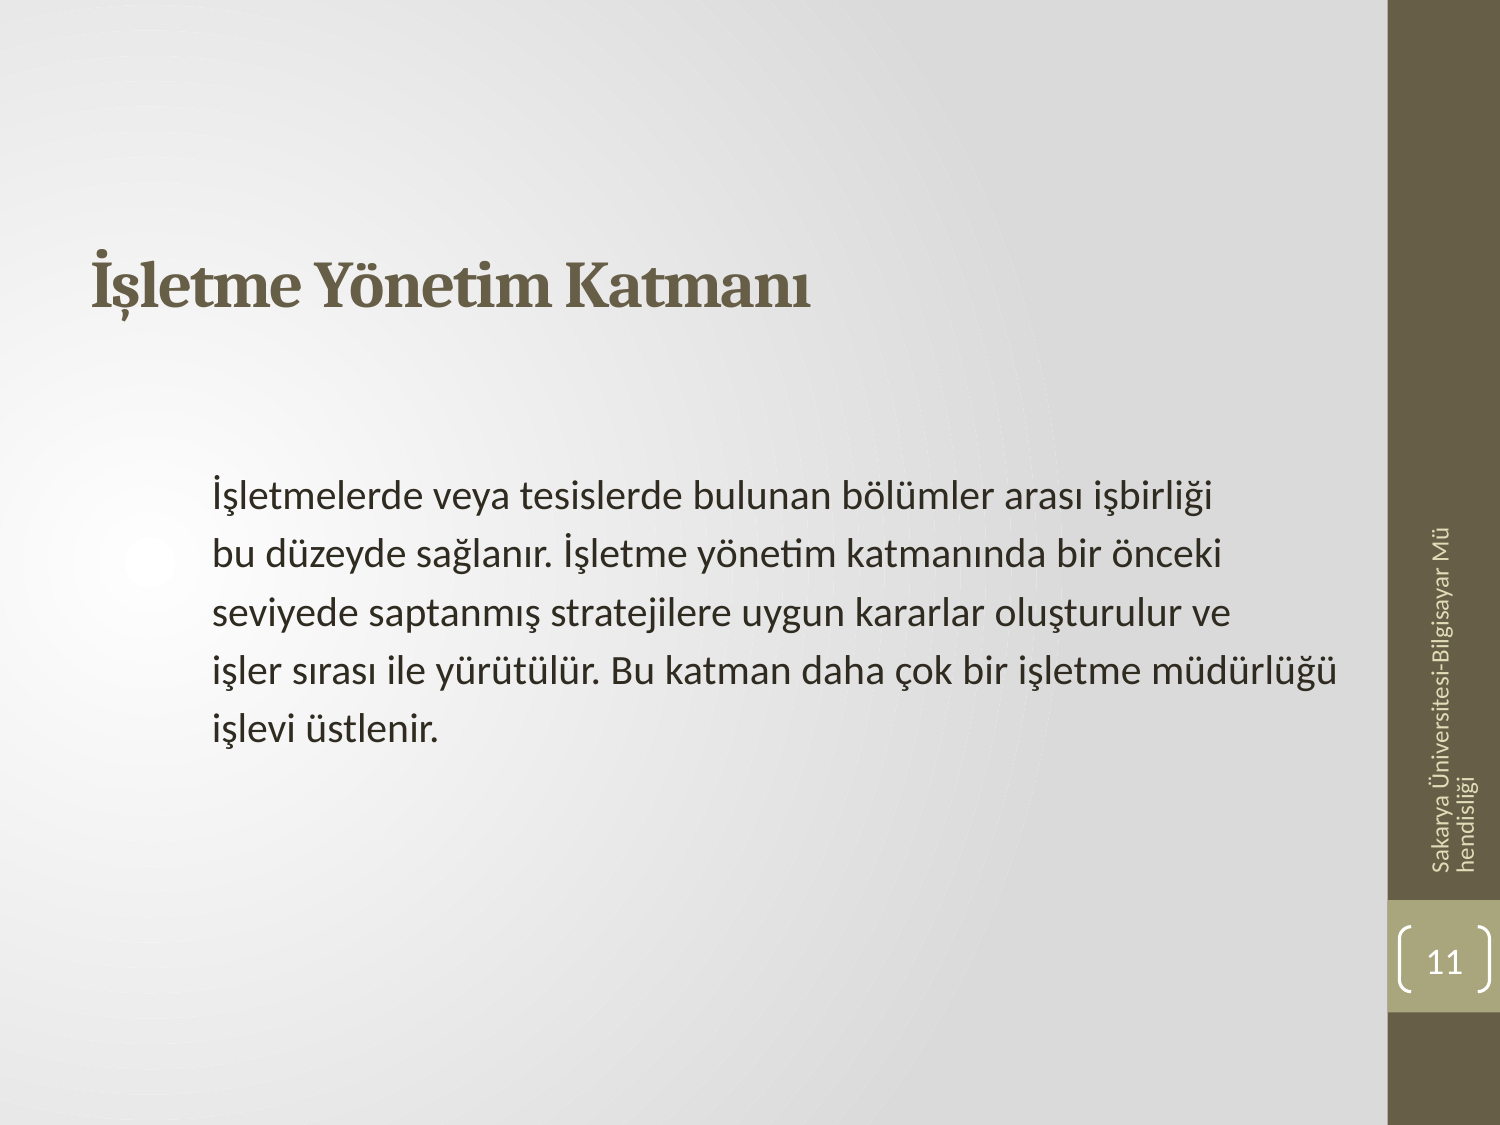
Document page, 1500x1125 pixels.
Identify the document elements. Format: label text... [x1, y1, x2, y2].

title İşletme Yönetim Katmanı [75, 152, 1425, 351]
slide_number 11 [1397, 925, 1492, 994]
footer Sakarya Üniversitesi-Bilgisayar Mühendisliği [1408, 500, 1469, 889]
list İşletmelerde veya tesislerde bulunan bölümler arası işbirliği bu düzeyde sağlanır. İşletme yönetim katmanında bir önceki seviyede saptanmış stratejilere uygun kararlar oluşturulur ve işler sırası ile yürütülür. Bu katman daha çok bir işletme müdürlüğü işlevi üstlenir. [75, 351, 1425, 868]
